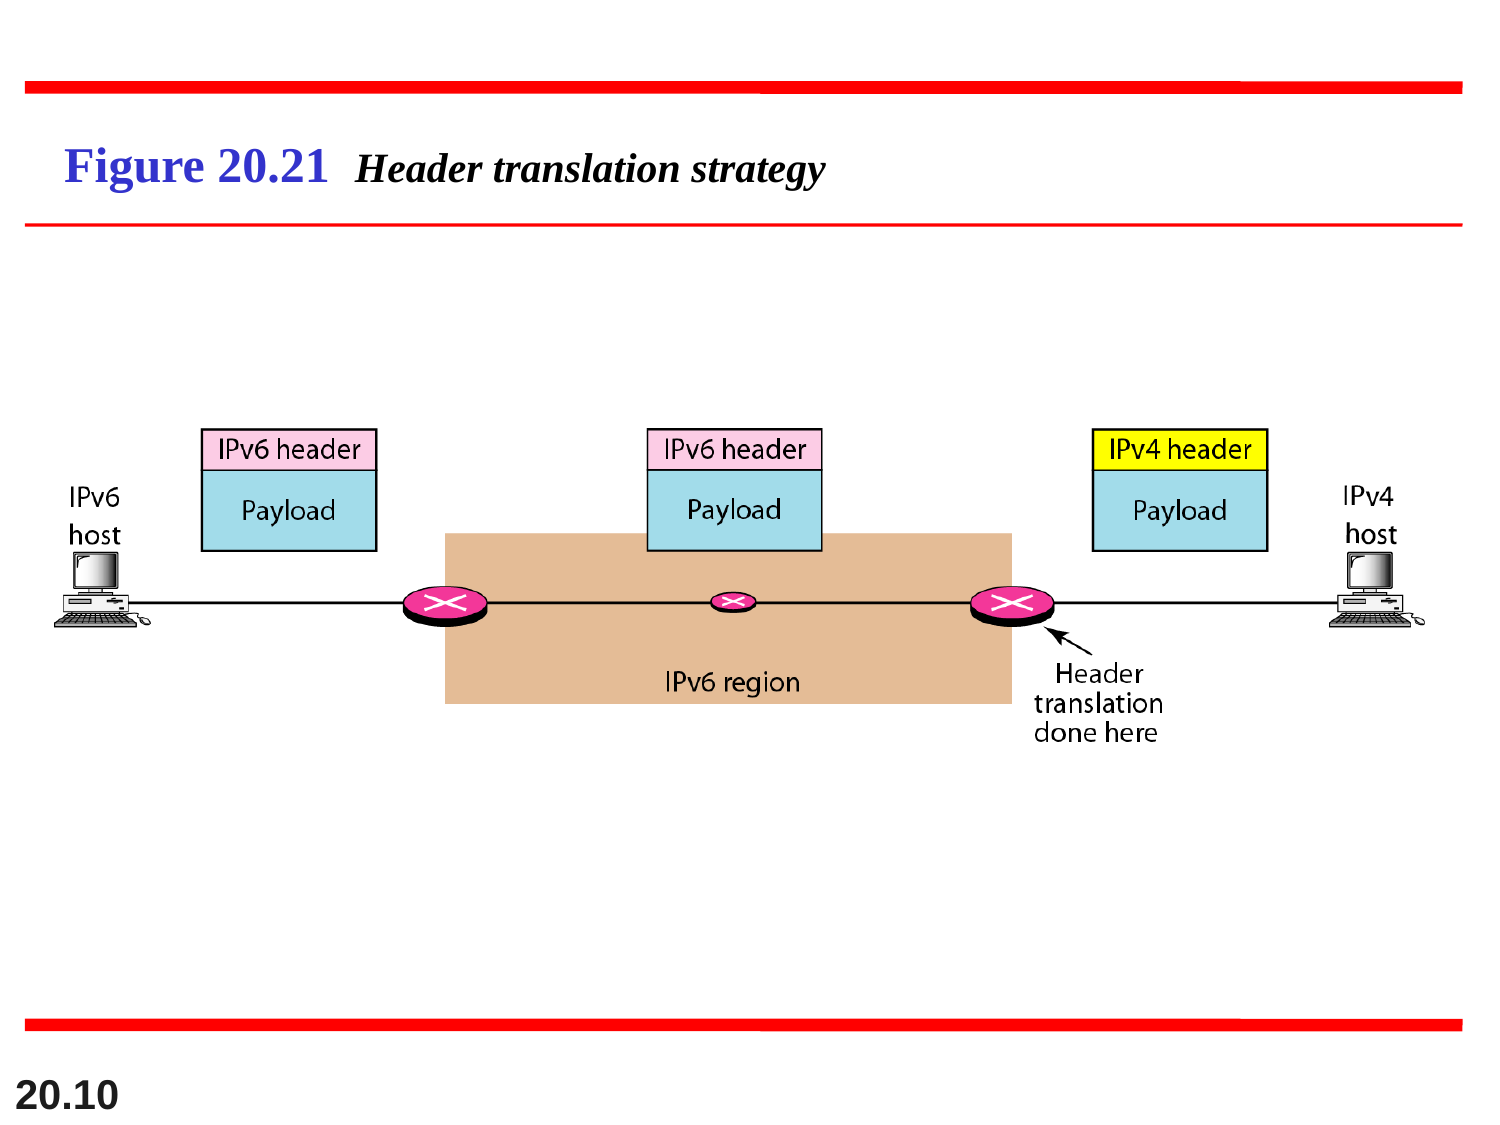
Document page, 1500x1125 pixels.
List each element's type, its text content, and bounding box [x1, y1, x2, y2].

text_box Figure 20.21 Header translation strategy [49, 124, 841, 200]
picture [54, 428, 1426, 751]
slide_number 20.10 [0, 1049, 313, 1125]
